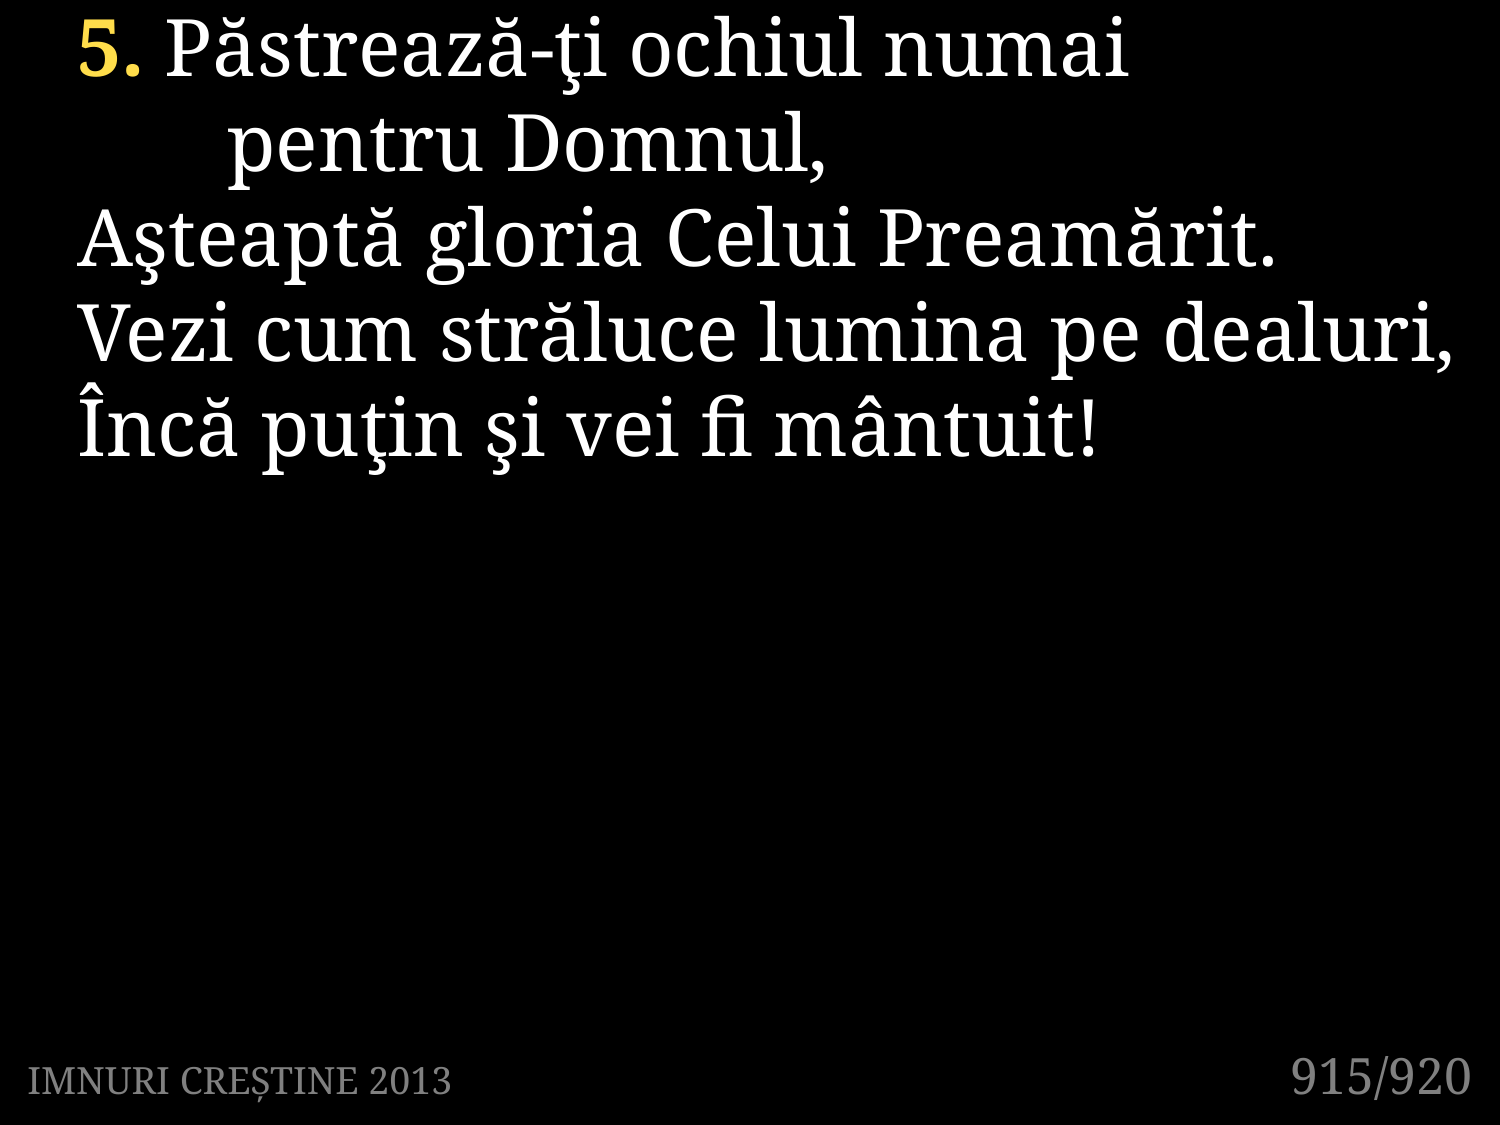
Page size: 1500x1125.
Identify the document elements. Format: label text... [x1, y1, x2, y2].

text_box IMNURI CREȘTINE 2013 [12, 1049, 637, 1110]
text_box 5. Păstrează-ţi ochiul numai pentru Domnul, Aşteaptă gloria Celui Preamărit. Vezi cum străluce lumina pe dealuri, Încă puţin şi vei fi mântuit! [62, 0, 1500, 480]
text_box 915/920 [637, 1037, 1488, 1113]
